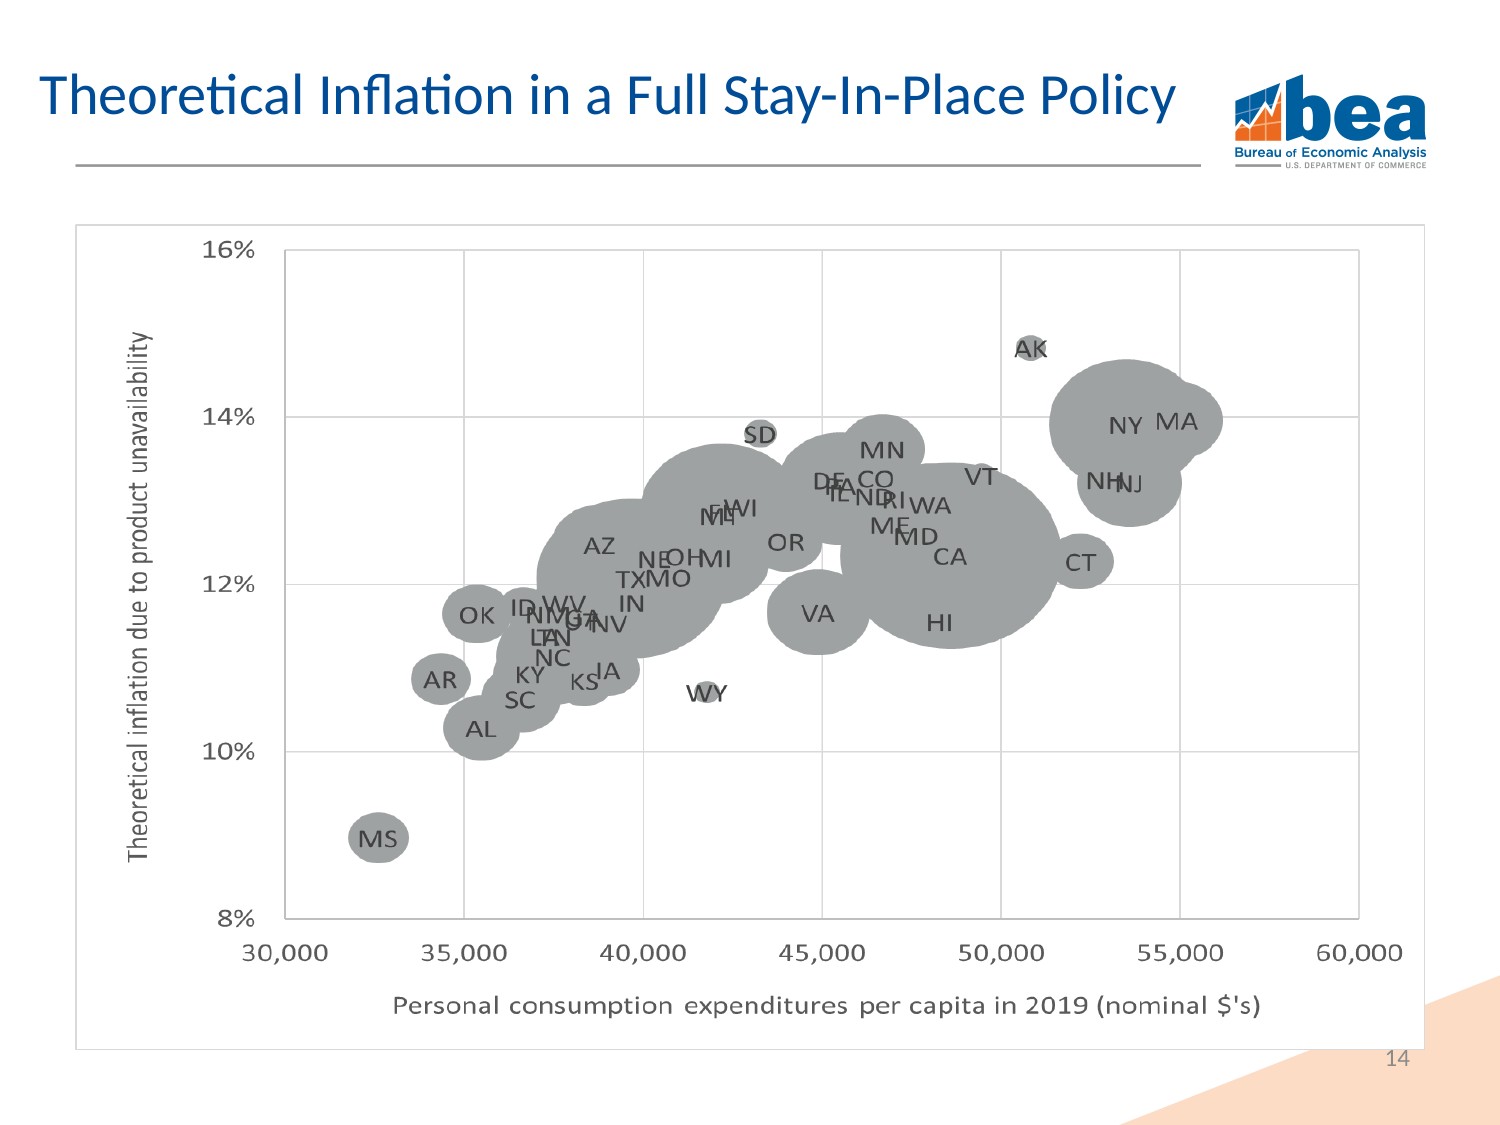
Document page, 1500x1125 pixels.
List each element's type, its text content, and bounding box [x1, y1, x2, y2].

title Theoretical Inflation in a Full Stay-In-Place Policy [24, 12, 1200, 163]
slide_number 14 [1337, 1057, 1425, 1073]
picture [0, 0, 1500, 1125]
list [74, 224, 1426, 1051]
